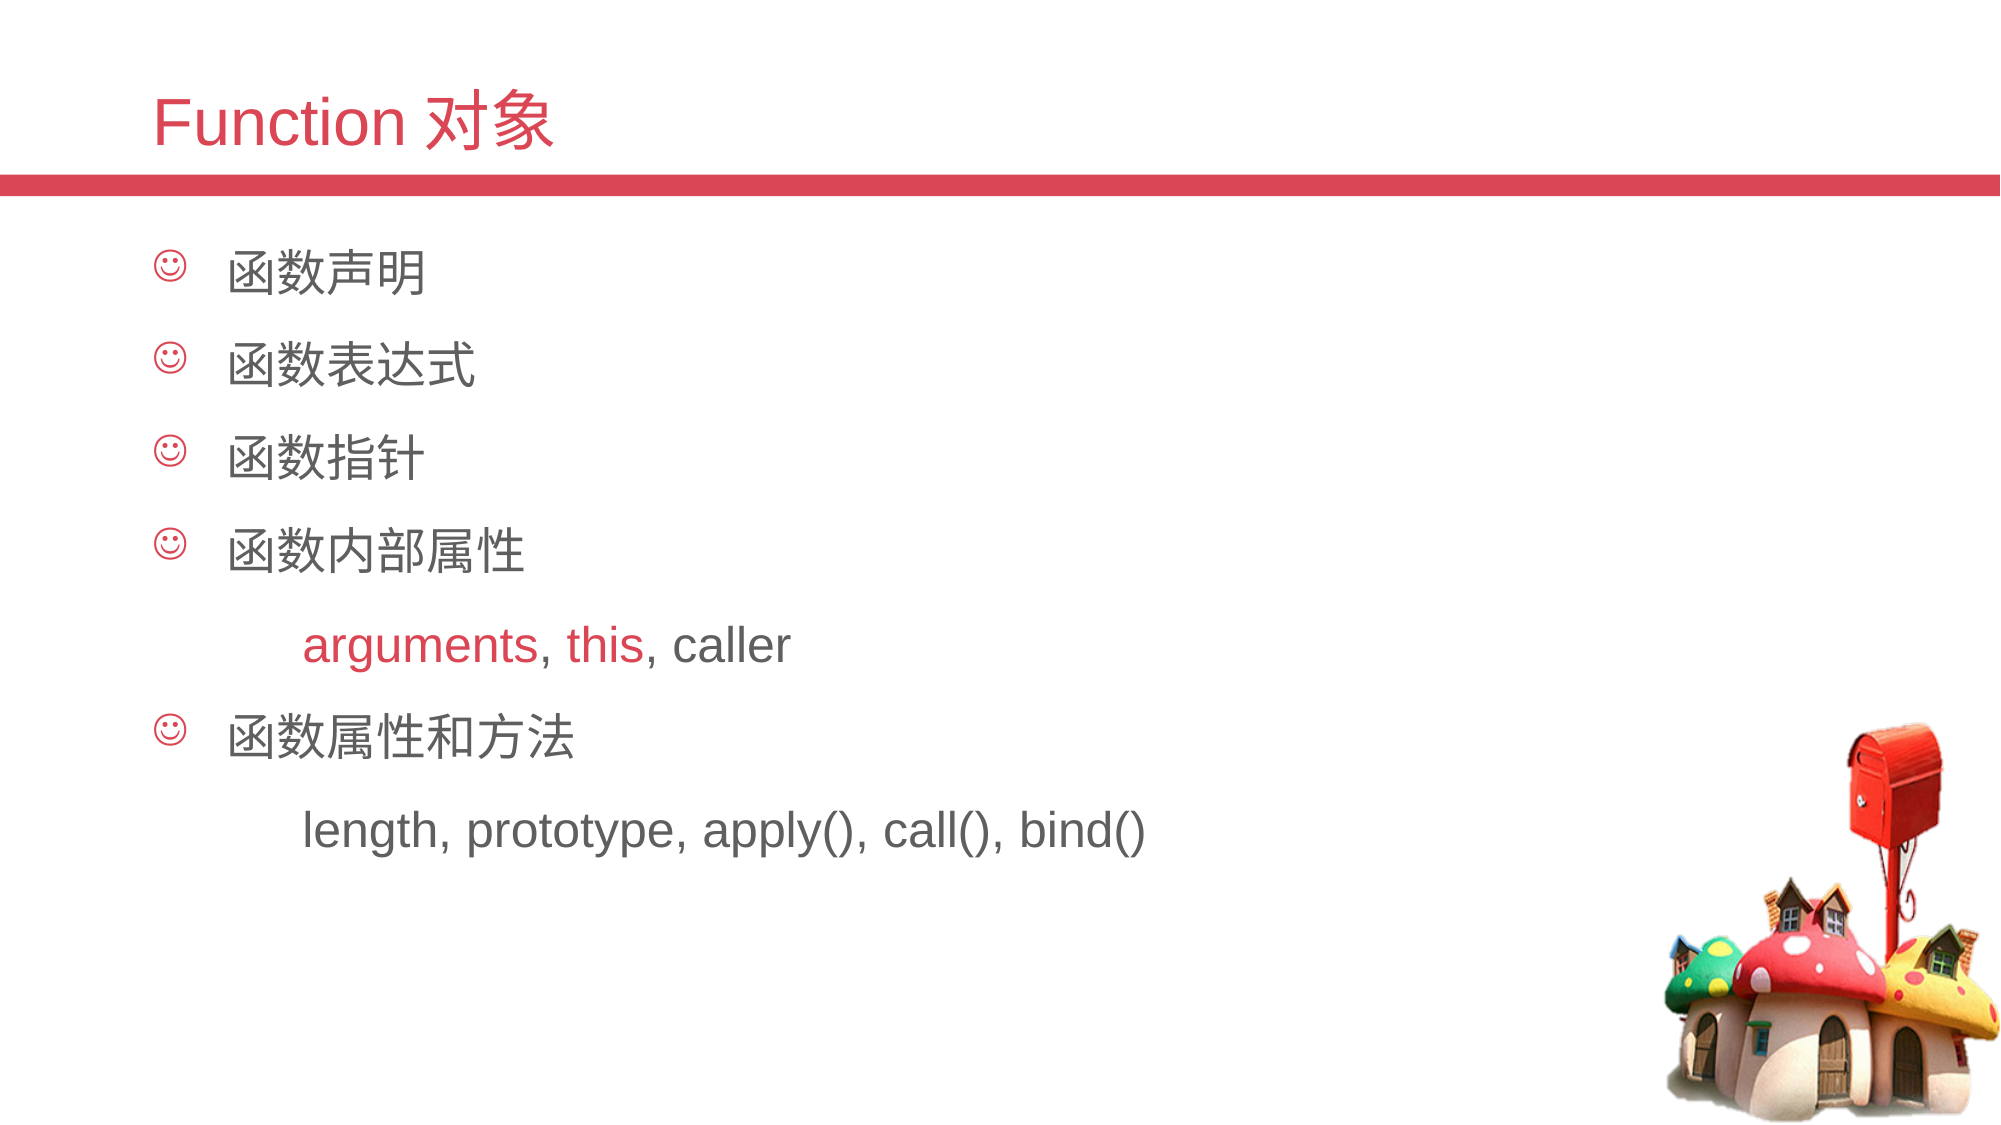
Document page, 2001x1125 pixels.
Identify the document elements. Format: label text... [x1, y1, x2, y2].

list 函数声明 函数表达式 函数指针 函数内部属性 arguments, this, caller 函数属性和方法 length, prototype, apply(), call(), bind() [137, 221, 1863, 1014]
picture [1660, 710, 2001, 1125]
title Function对象 [137, 66, 1863, 182]
